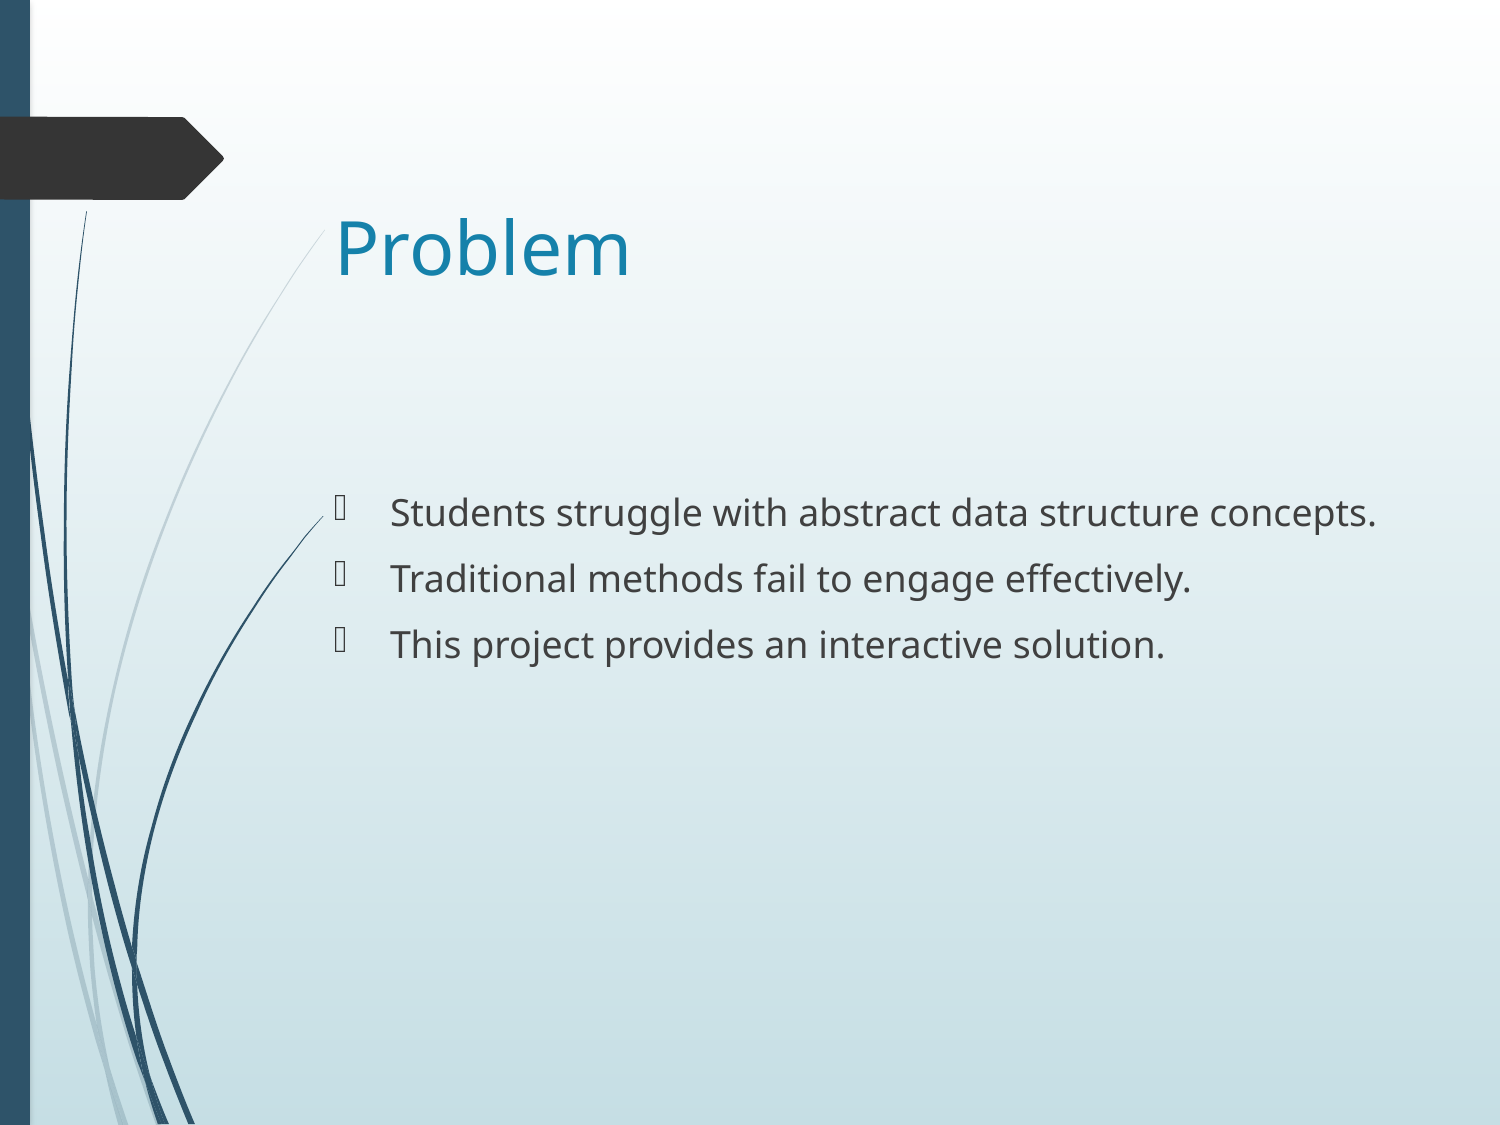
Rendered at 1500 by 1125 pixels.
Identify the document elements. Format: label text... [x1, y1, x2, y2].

list Students struggle with abstract data structure concepts. Traditional methods fail to engage effectively. This project provides an interactive solution. [318, 350, 1400, 970]
title Problem [319, 102, 1400, 313]
